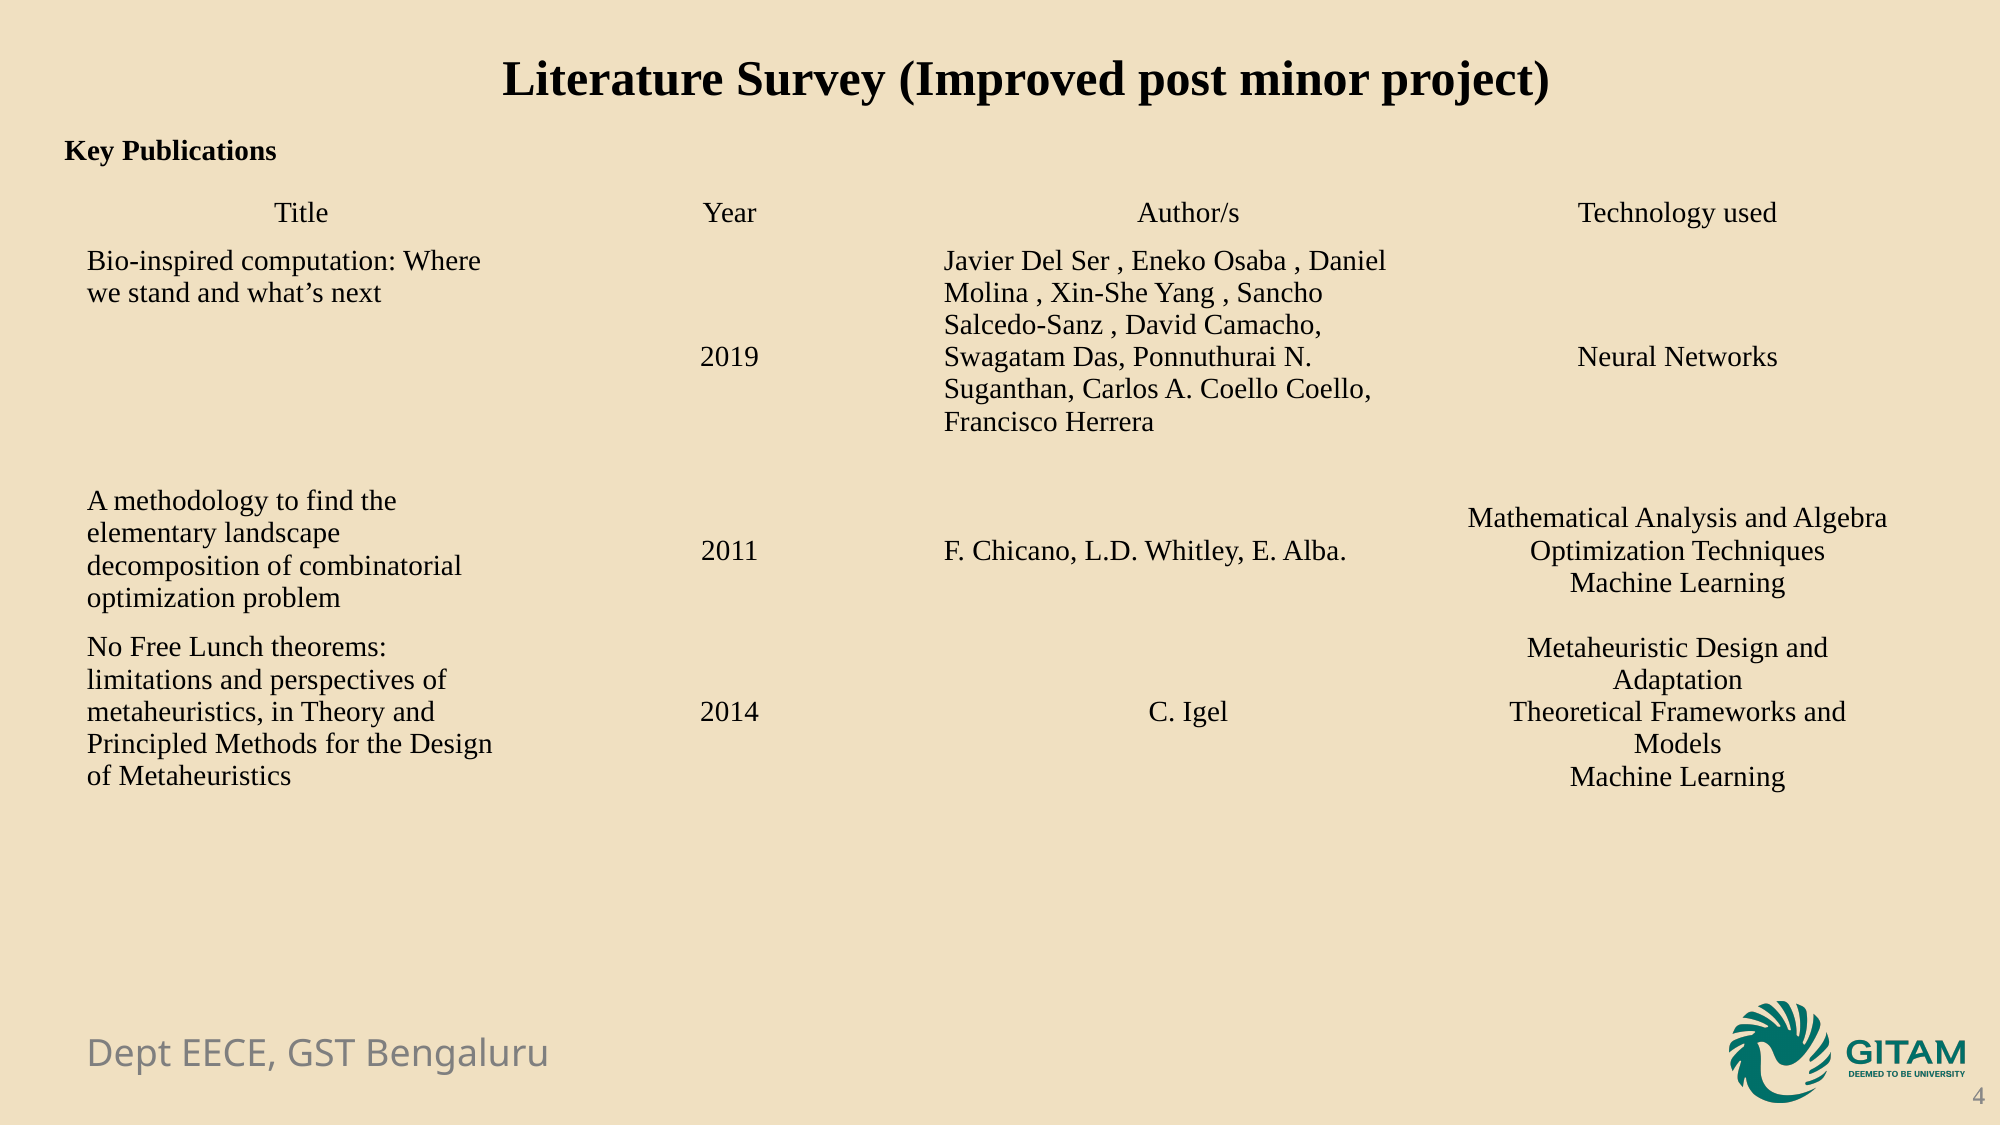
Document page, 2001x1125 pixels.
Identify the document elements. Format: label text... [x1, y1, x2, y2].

text_box 4 [1549, 1065, 2000, 1125]
text_box Key Publications [49, 124, 1908, 184]
table_cell C. Igel [929, 623, 1448, 800]
table_cell F. Chicano, L.D. Whitley, E. Alba. [929, 477, 1448, 623]
table_cell Bio-inspired computation: Where we stand and what’s next [72, 236, 531, 477]
table_cell Mathematical Analysis and Algebra Optimization Techniques Machine Learning [1448, 477, 1907, 623]
table_header Author/s [929, 189, 1448, 236]
table_cell 2014 [531, 623, 929, 800]
table_cell Neural Networks [1448, 236, 1907, 477]
picture [1729, 1001, 1965, 1065]
table_cell Javier Del Ser , Eneko Osaba , Daniel Molina , Xin-She Yang , Sancho Salcedo-Sanz , David Camacho, Swagatam Das, Ponnuthurai N. Suganthan, Carlos A. Coello Coello, Francisco Herrera [929, 236, 1448, 477]
table_header Title [72, 189, 531, 236]
table_cell A methodology to find the elementary landscape decomposition of combinatorial optimization problem [72, 477, 531, 623]
table_header Year [531, 189, 929, 236]
table_cell No Free Lunch theorems: limitations and perspectives of metaheuristics, in Theory and Principled Methods for the Design of Metaheuristics [72, 623, 531, 800]
table_header Technology used [1448, 189, 1907, 236]
table_cell 2019 [531, 236, 929, 477]
table_cell Metaheuristic Design and Adaptation Theoretical Frameworks and Models Machine Learning [1448, 623, 1907, 800]
text_box Literature Survey (Improved post minor project) [163, 38, 1889, 119]
table_cell 2011 [531, 477, 929, 623]
